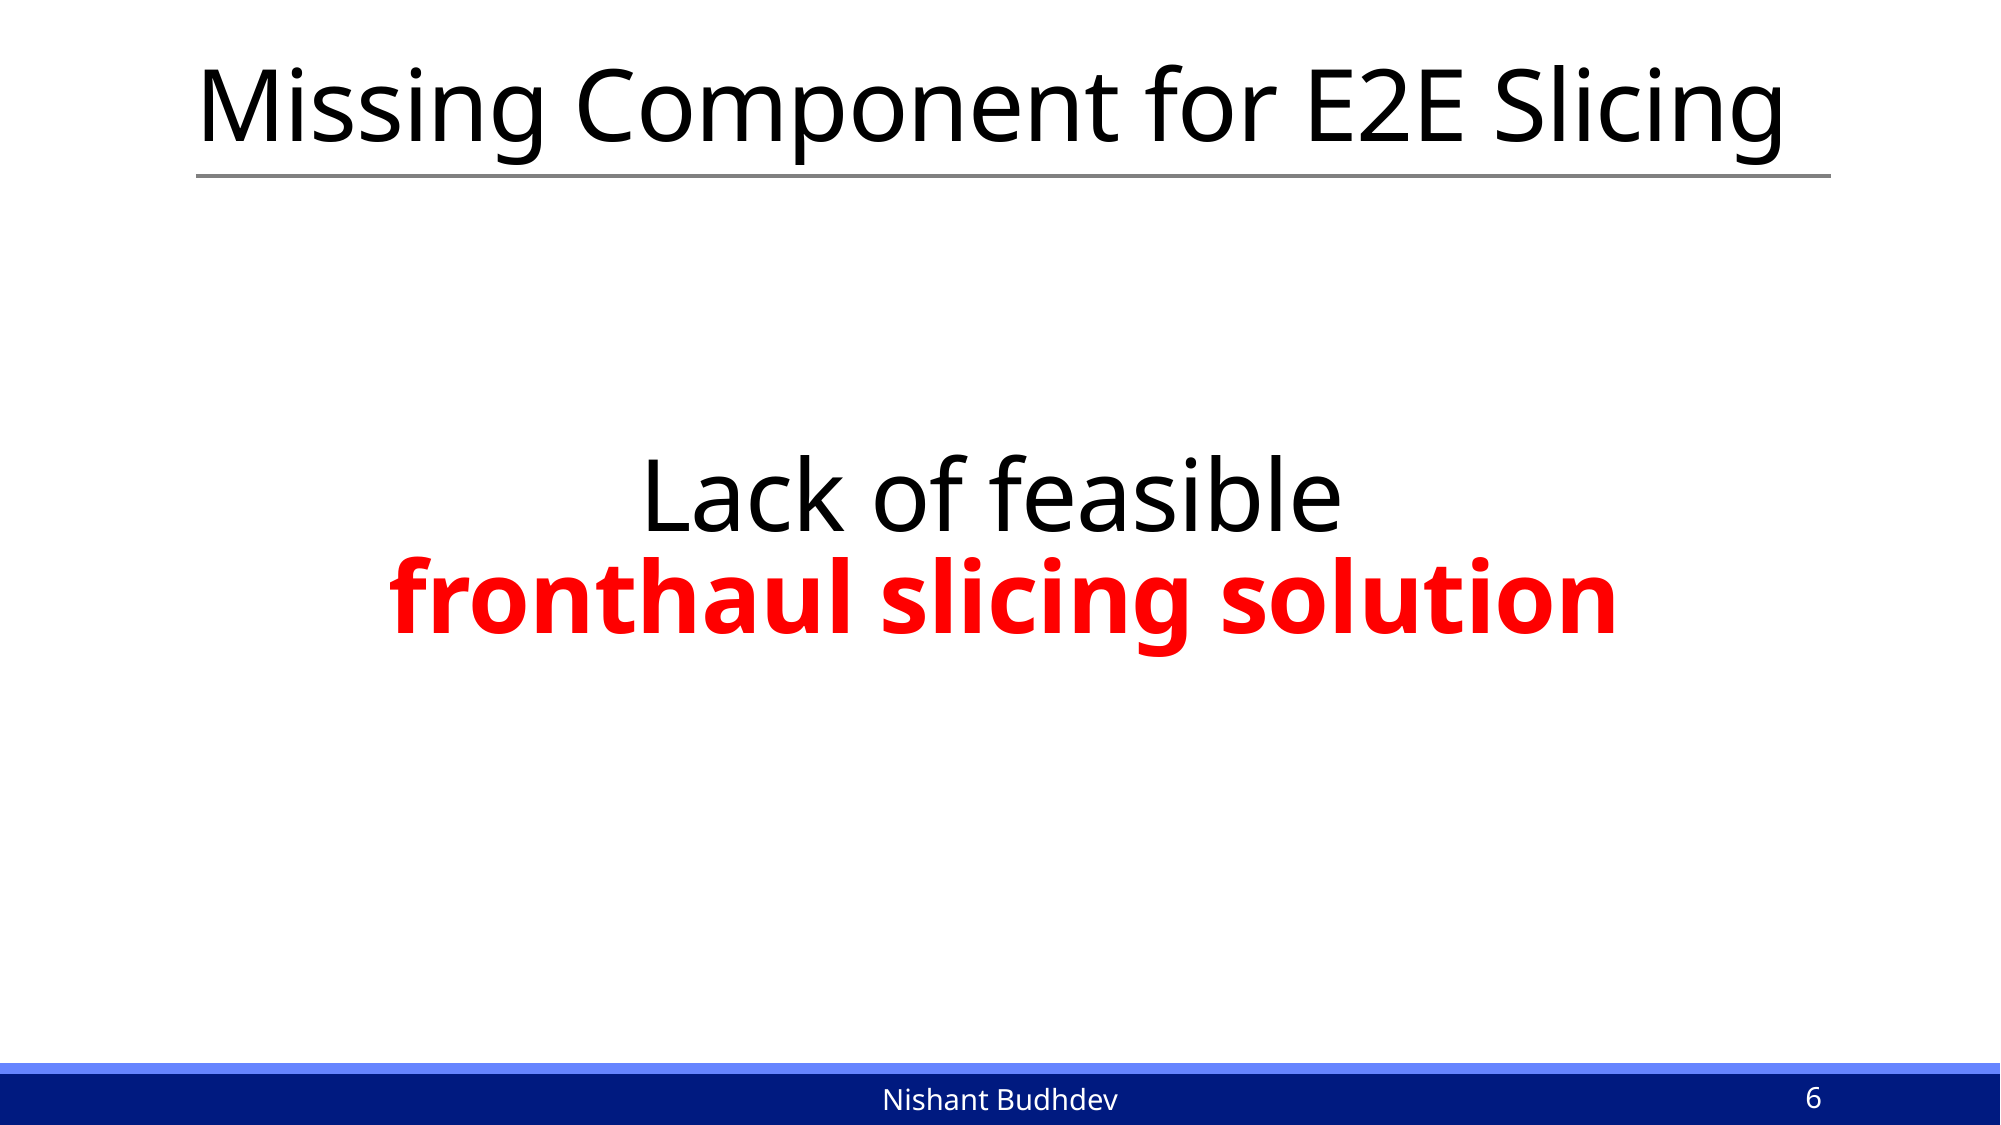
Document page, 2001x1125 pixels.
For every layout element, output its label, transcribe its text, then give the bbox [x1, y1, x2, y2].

text_box Lack of feasible fronthaul slicing solution [47, 442, 1963, 649]
footer Nishant Budhdev [604, 1078, 1396, 1120]
title Missing Component for E2E Slicing [180, 0, 1830, 169]
slide_number 6 [1621, 1078, 1838, 1120]
